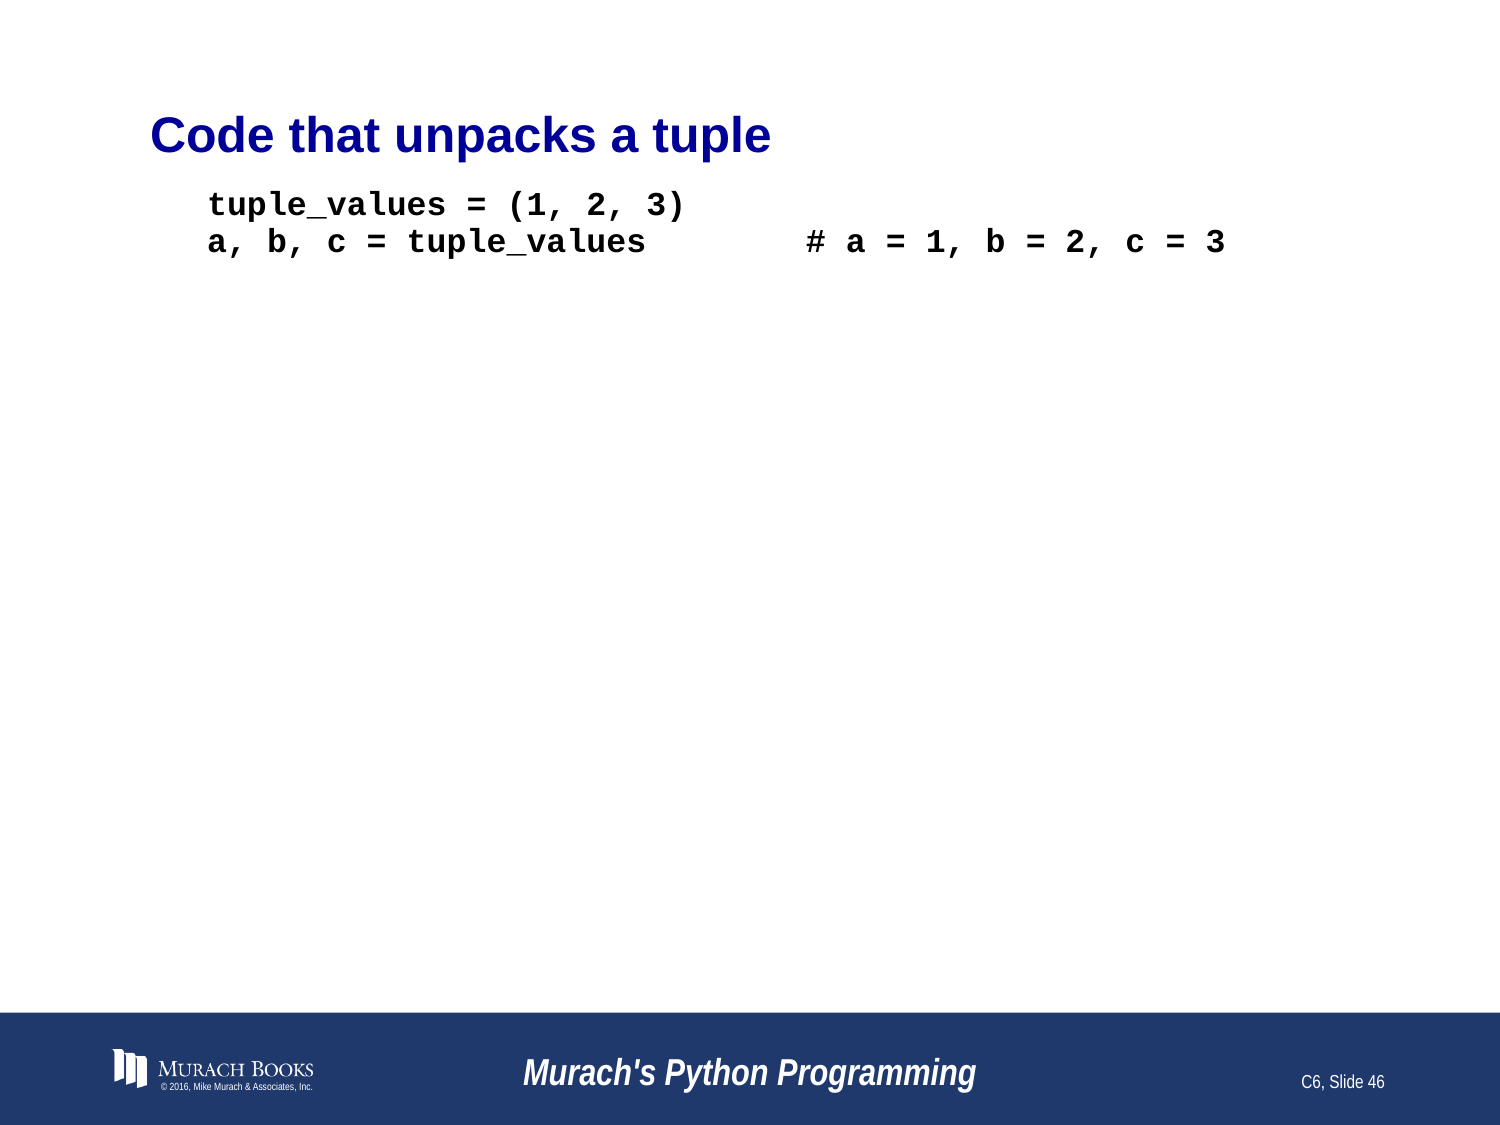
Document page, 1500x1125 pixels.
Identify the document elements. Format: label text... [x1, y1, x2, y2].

slide_number C6, Slide 46 [1087, 1025, 1400, 1100]
slide_number Murach's Python Programming [463, 1025, 1050, 1100]
footer © 2016, Mike Murach & Associates, Inc. [12, 1025, 463, 1100]
title Code that unpacks a tuple [150, 102, 1350, 164]
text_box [149, 187, 1348, 264]
